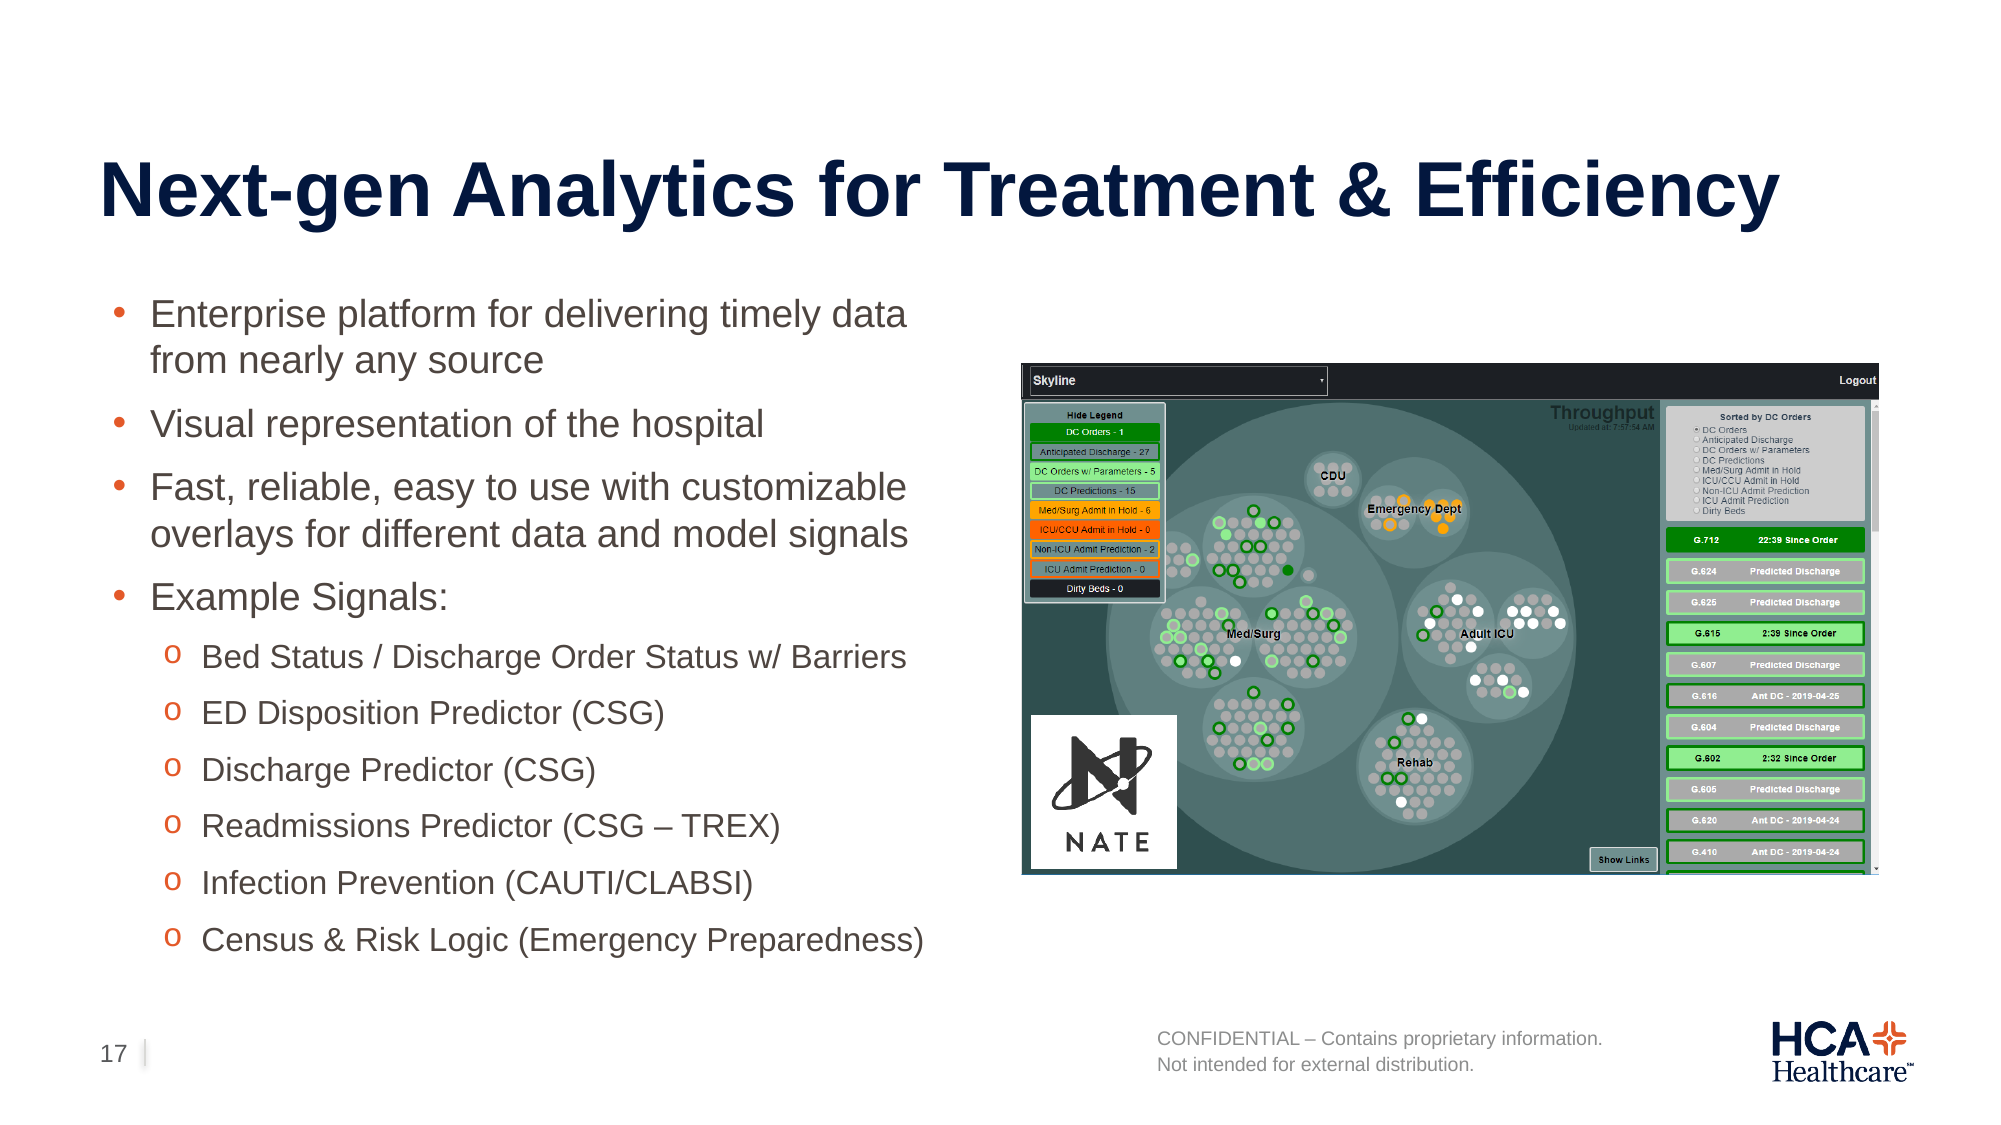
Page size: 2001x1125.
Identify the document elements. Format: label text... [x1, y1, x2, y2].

picture [1772, 1021, 1914, 1082]
title Next-gen Analytics for Treatment & Efficiency [99, 54, 1900, 232]
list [1020, 362, 1879, 876]
picture [1030, 715, 1177, 869]
list Enterprise platform for delivering timely data from nearly any source Visual representation of the hospital Fast, reliable, easy to use with customizable overlays for different data and model signals Example Signals: Bed Status / Discharge Order Status w/ Barriers ED Disposition Predictor (CSG) Discharge Predictor (CSG) Readmissions Predictor (CSG – TREX) Infection Prevention (CAUTI/CLABSI) Census & Risk Logic (Emergency Preparedness) [97, 281, 955, 906]
